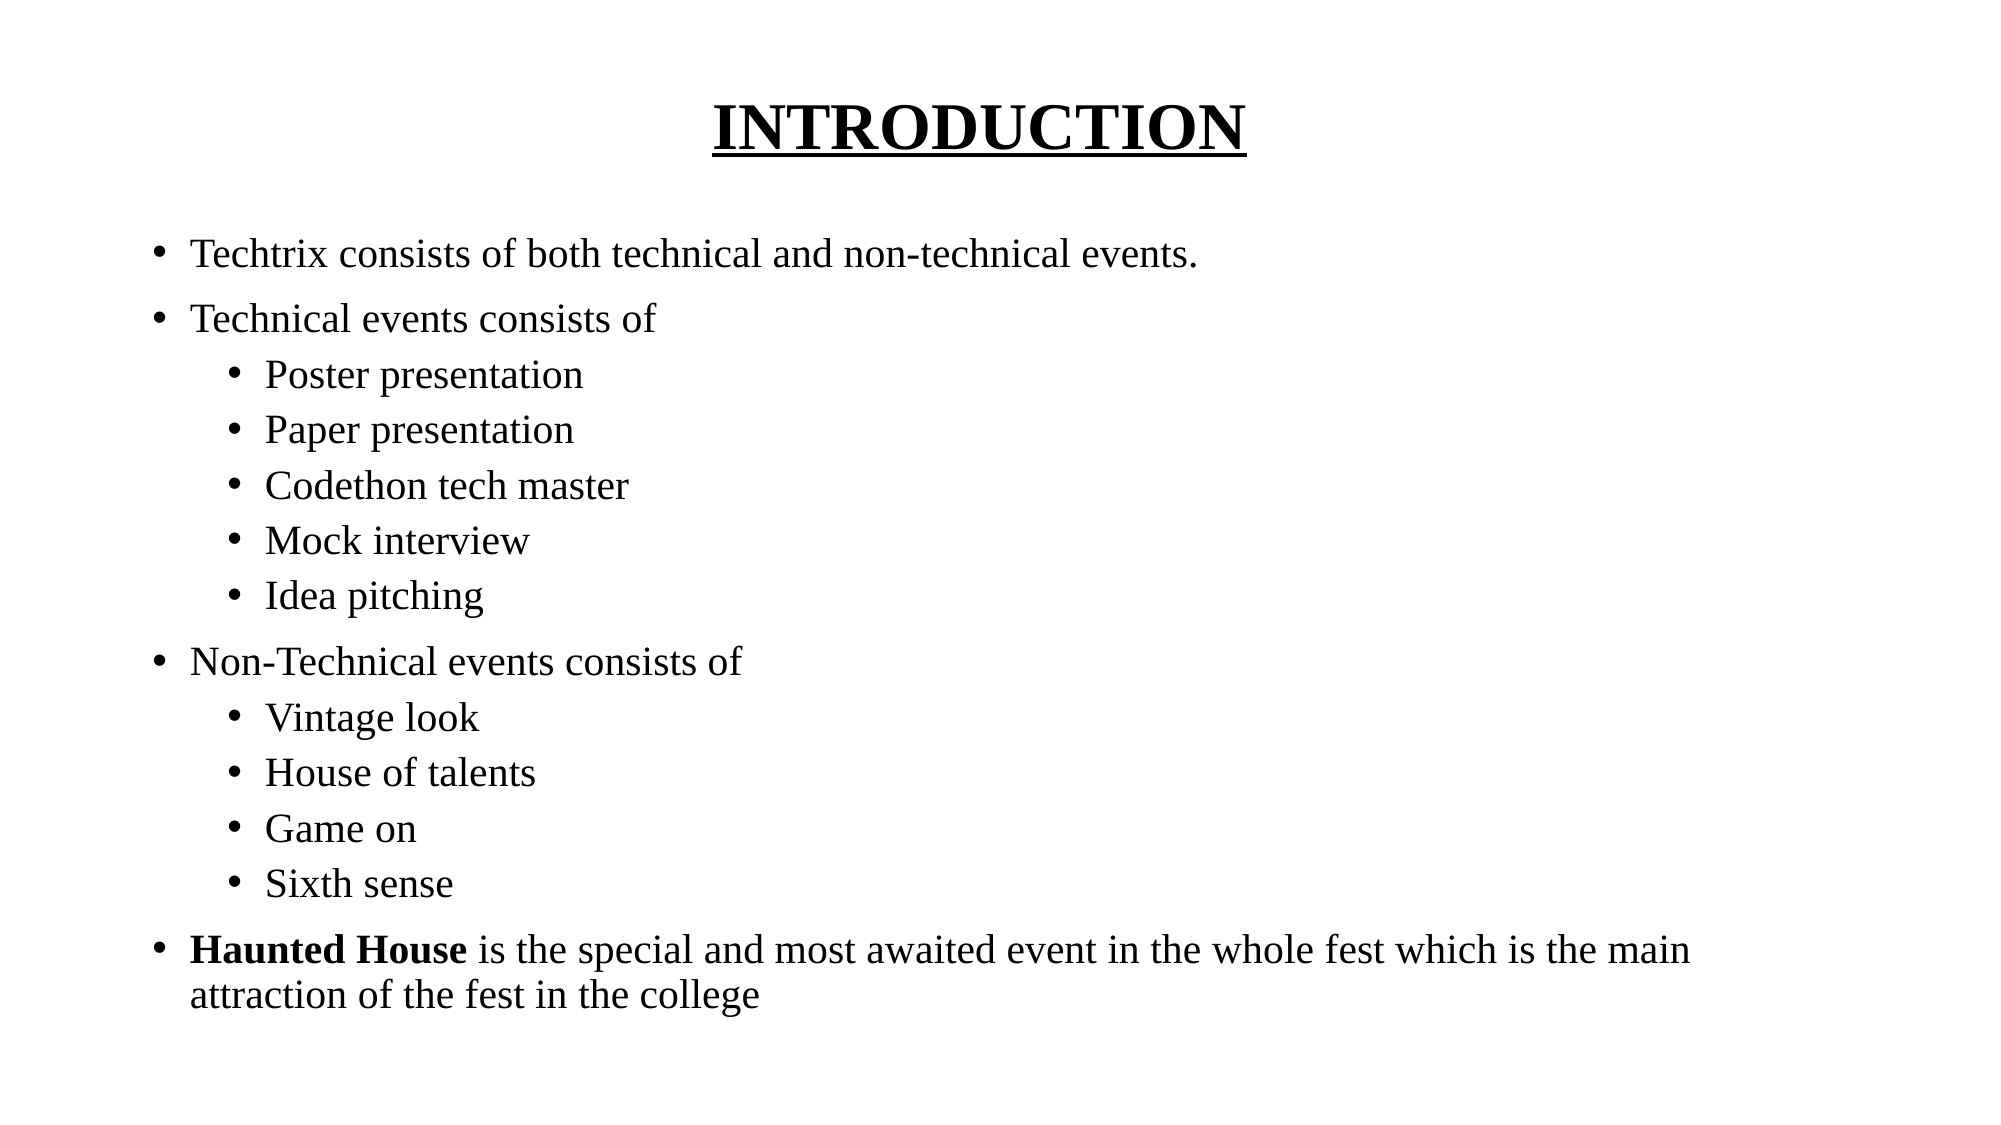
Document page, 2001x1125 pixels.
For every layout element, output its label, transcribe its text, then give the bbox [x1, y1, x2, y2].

list Techtrix consists of both technical and non-technical events. Technical events consists of Poster presentation Paper presentation Codethon tech master Mock interview Idea pitching Non-Technical events consists of Vintage look House of talents Game on Sixth sense Haunted House is the special and most awaited event in the whole fest which is the main attraction of the fest in the college [137, 223, 1863, 1046]
title INTRODUCTION [116, 18, 1842, 237]
